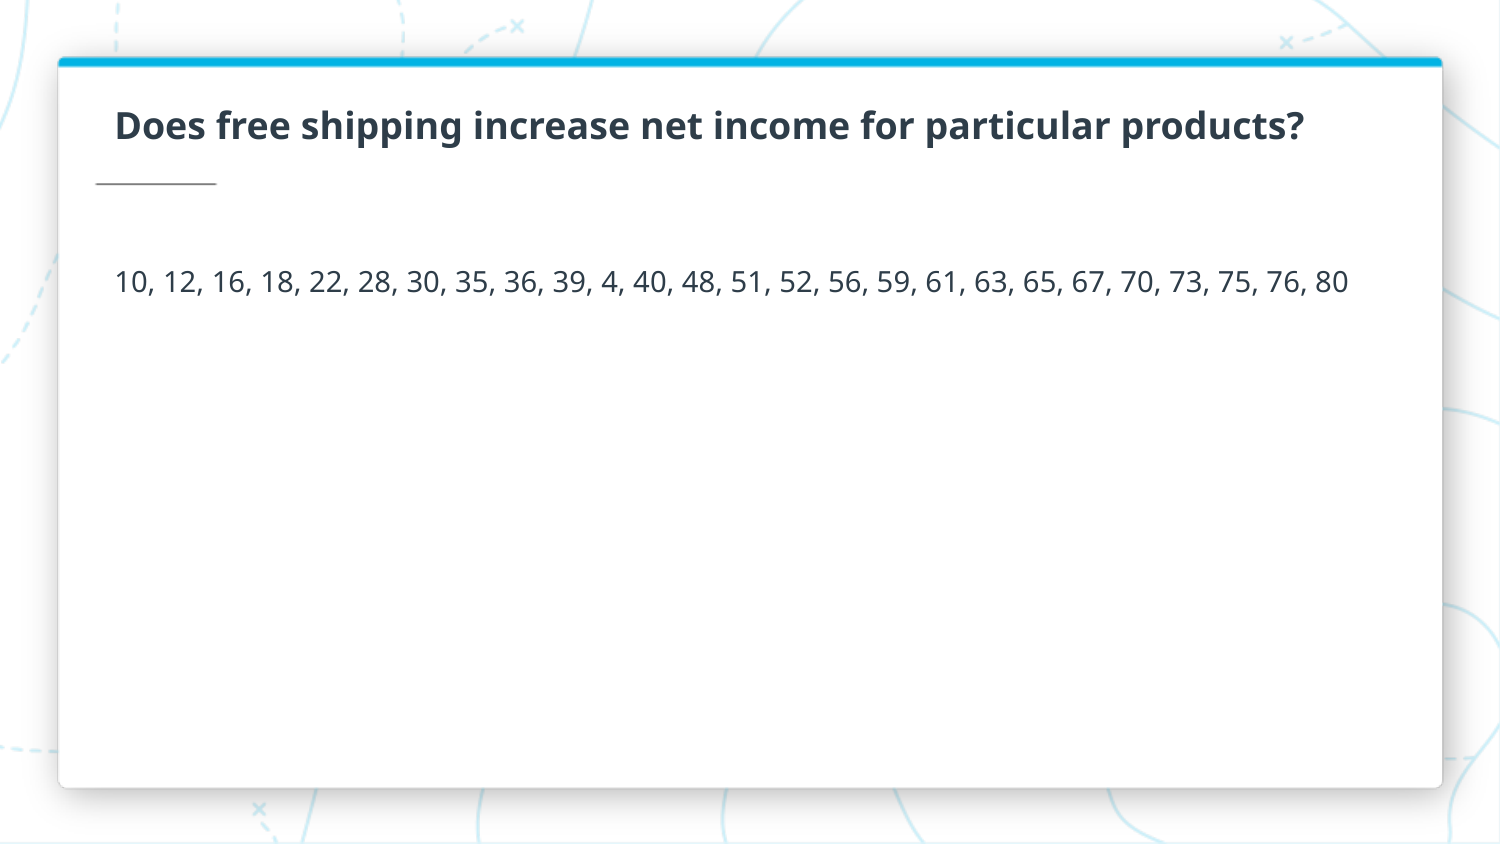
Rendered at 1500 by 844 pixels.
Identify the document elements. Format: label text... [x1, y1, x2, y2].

picture [0, 0, 1500, 844]
list 10, 12, 16, 18, 22, 28, 30, 35, 36, 39, 4, 40, 48, 51, 52, 56, 59, 61, 63, 65, 67, 70, 73, 75, 76, 80 [99, 230, 1390, 703]
title Does free shipping increase net income for particular products? [99, 77, 1401, 172]
